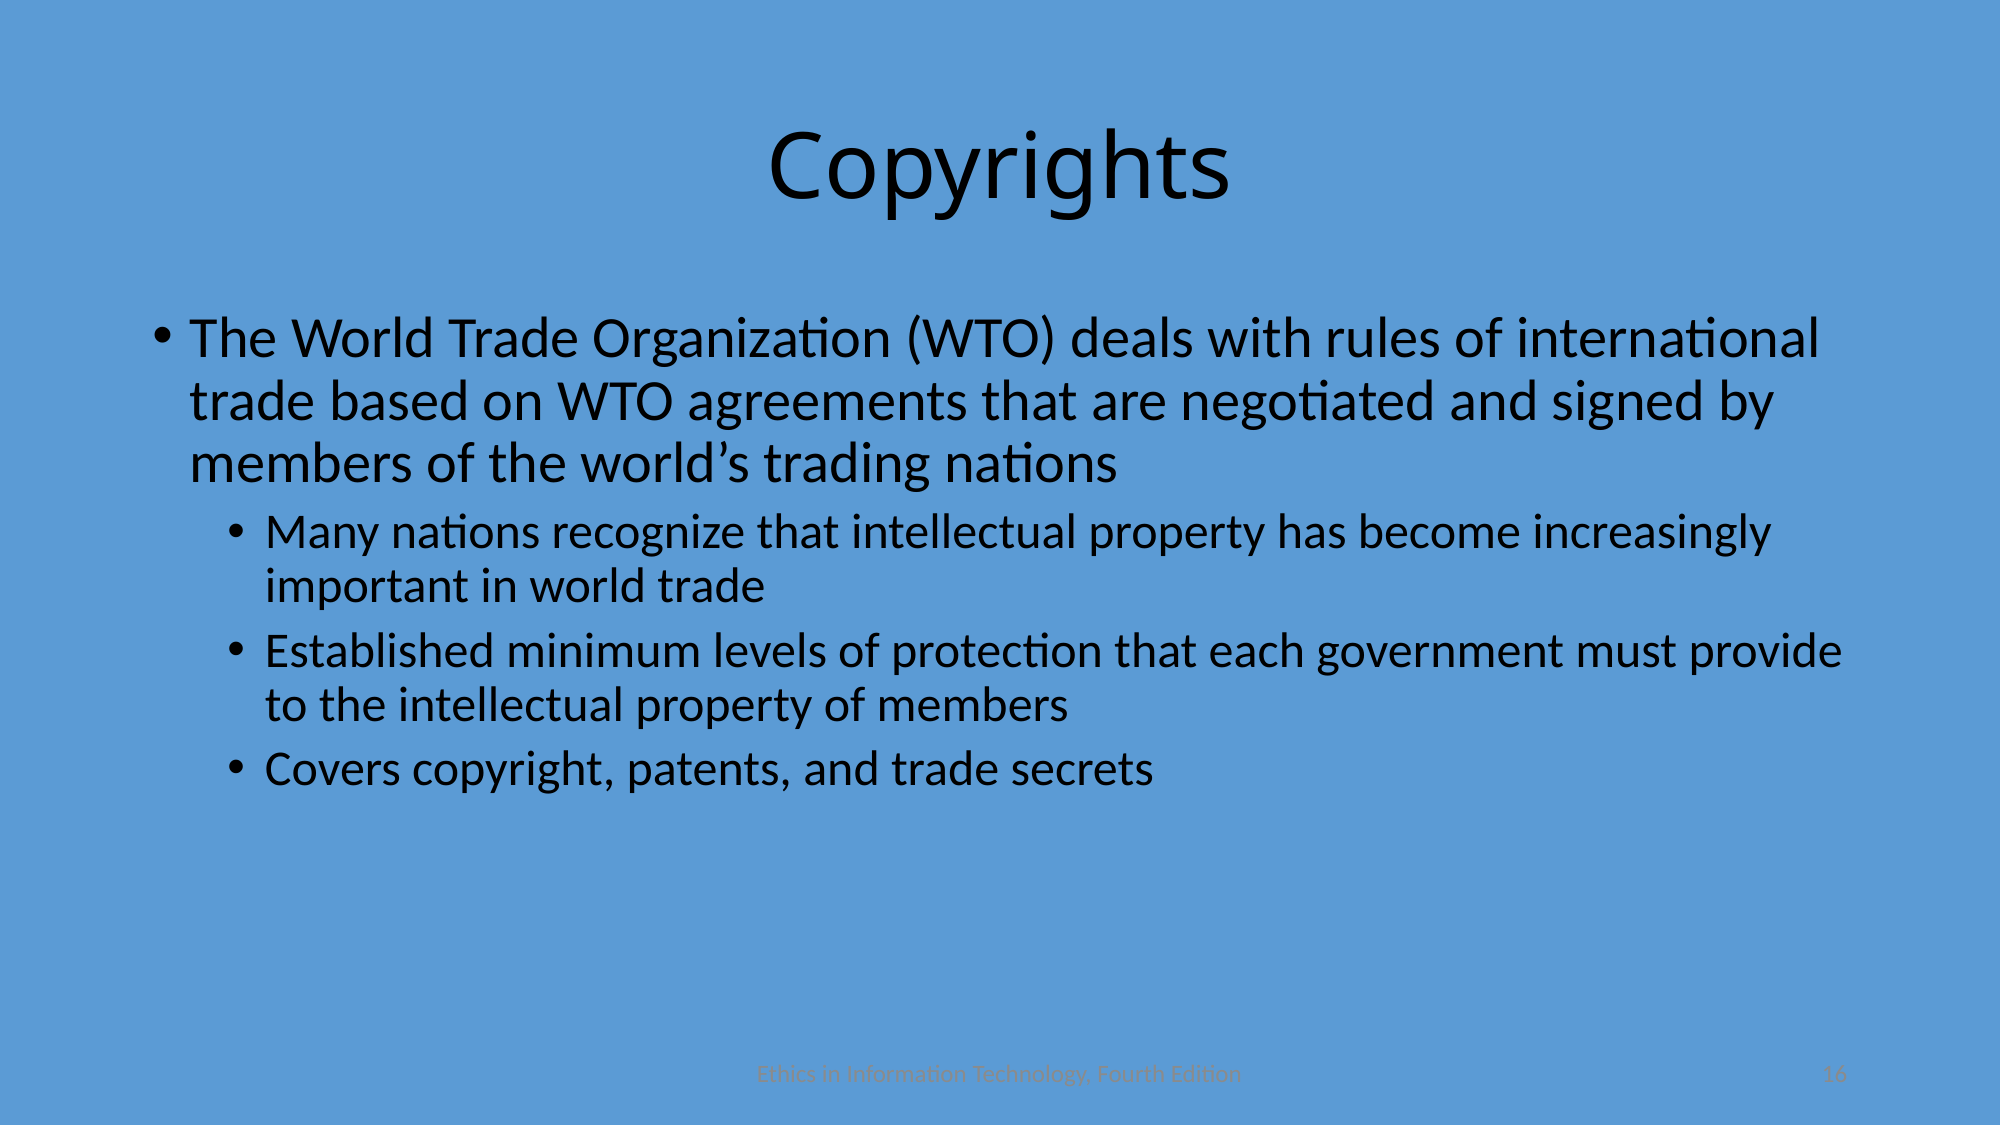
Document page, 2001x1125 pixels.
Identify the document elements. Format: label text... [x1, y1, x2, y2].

title Copyrights [137, 59, 1863, 278]
slide_number 16 [1412, 1042, 1863, 1103]
list The World Trade Organization (WTO) deals with rules of international trade based on WTO agreements that are negotiated and signed by members of the world’s trading nations Many nations recognize that intellectual property has become increasingly important in world trade Established minimum levels of protection that each government must provide to the intellectual property of members Covers copyright, patents, and trade secrets [137, 299, 1863, 1014]
footer Ethics in Information Technology, Fourth Edition [662, 1042, 1338, 1103]
